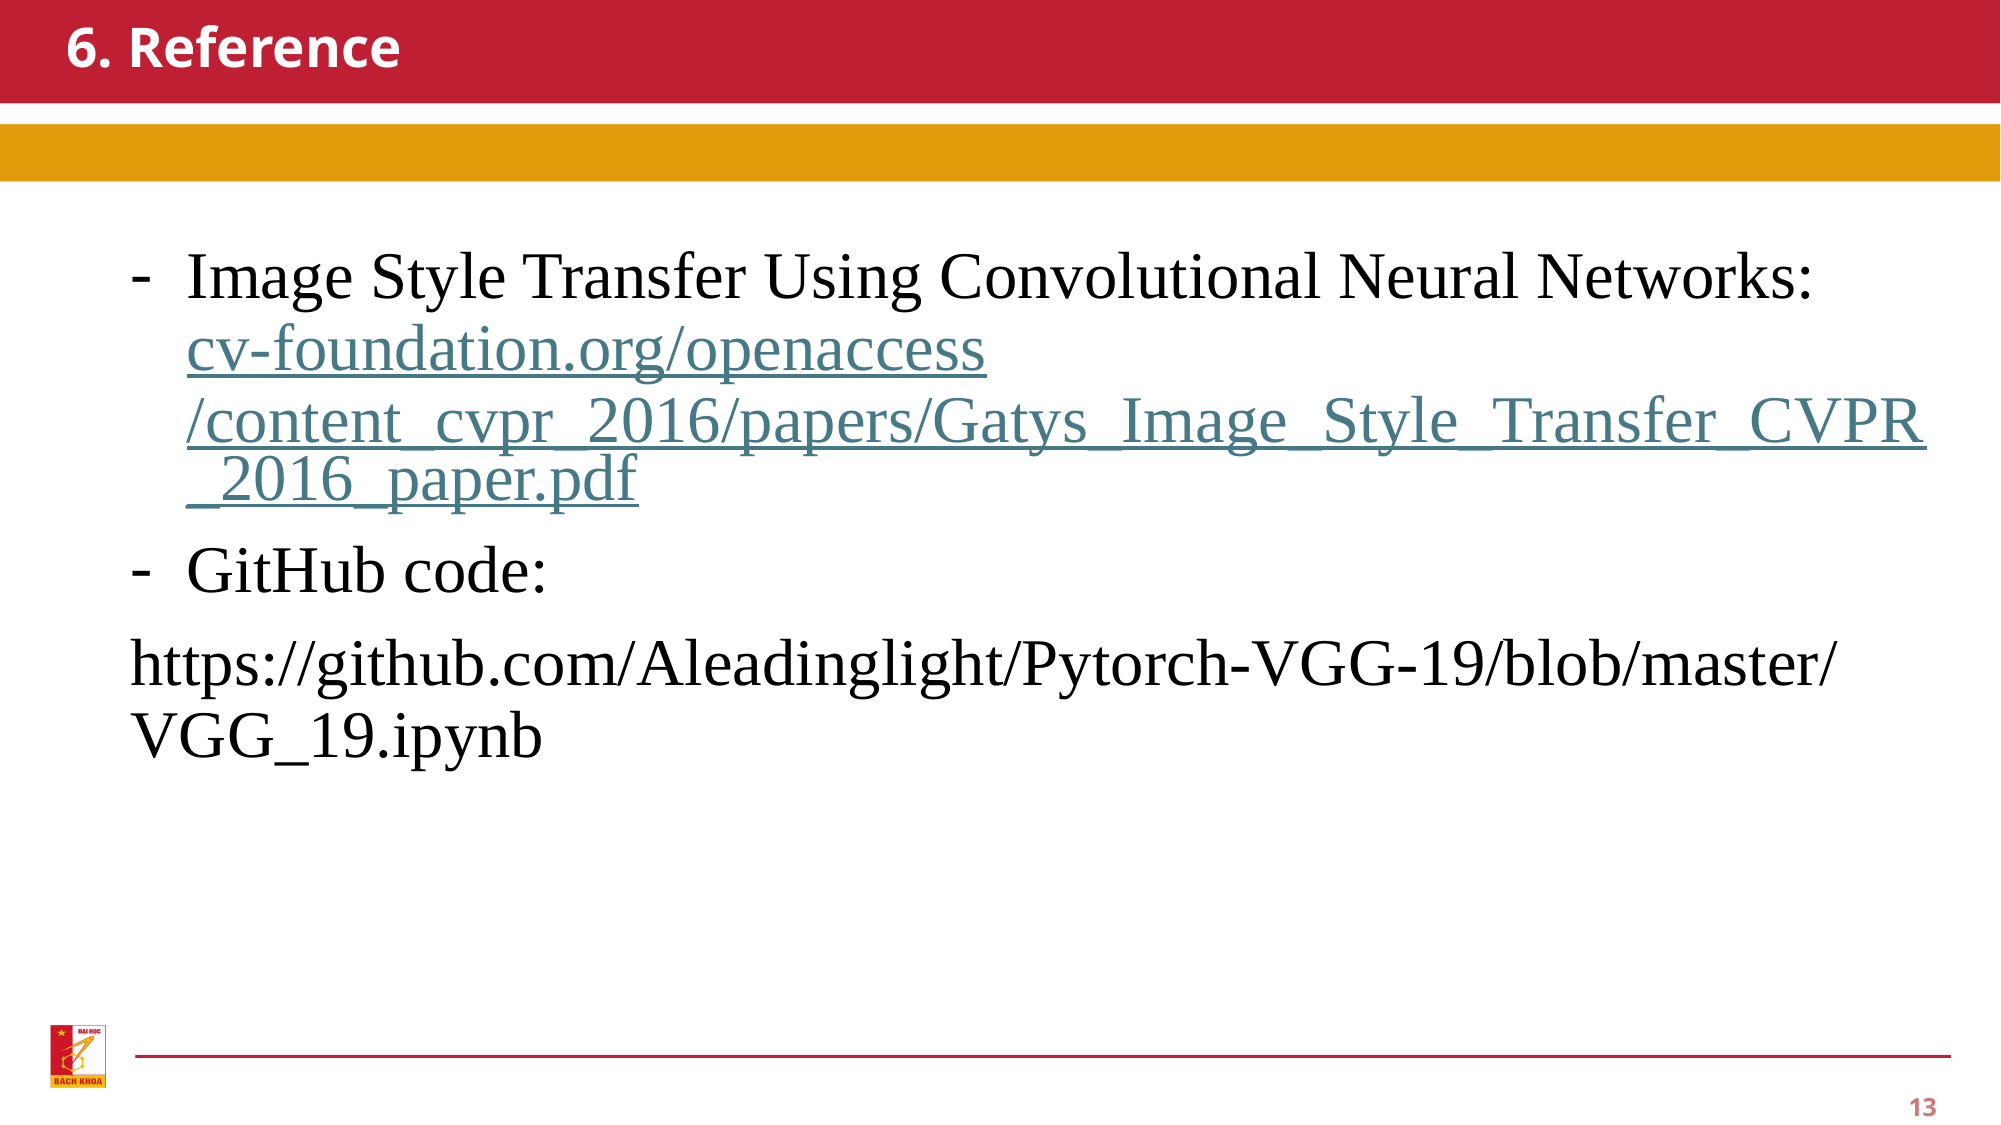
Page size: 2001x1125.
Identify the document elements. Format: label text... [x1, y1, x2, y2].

title 6. Reference [51, 12, 1949, 87]
slide_number 13 [1502, 1078, 1953, 1125]
list Image Style Transfer Using Convolutional Neural Networks: cv-foundation.org/openaccess/content_cvpr_2016/papers/Gatys_Image_Style_Transfer_CVPR_2016_paper.pdf GitHub code: https://github.com/Aleadinglight/Pytorch-VGG-19/blob/master/VGG_19.ipynb [115, 233, 1949, 948]
picture [0, 0, 2001, 1125]
